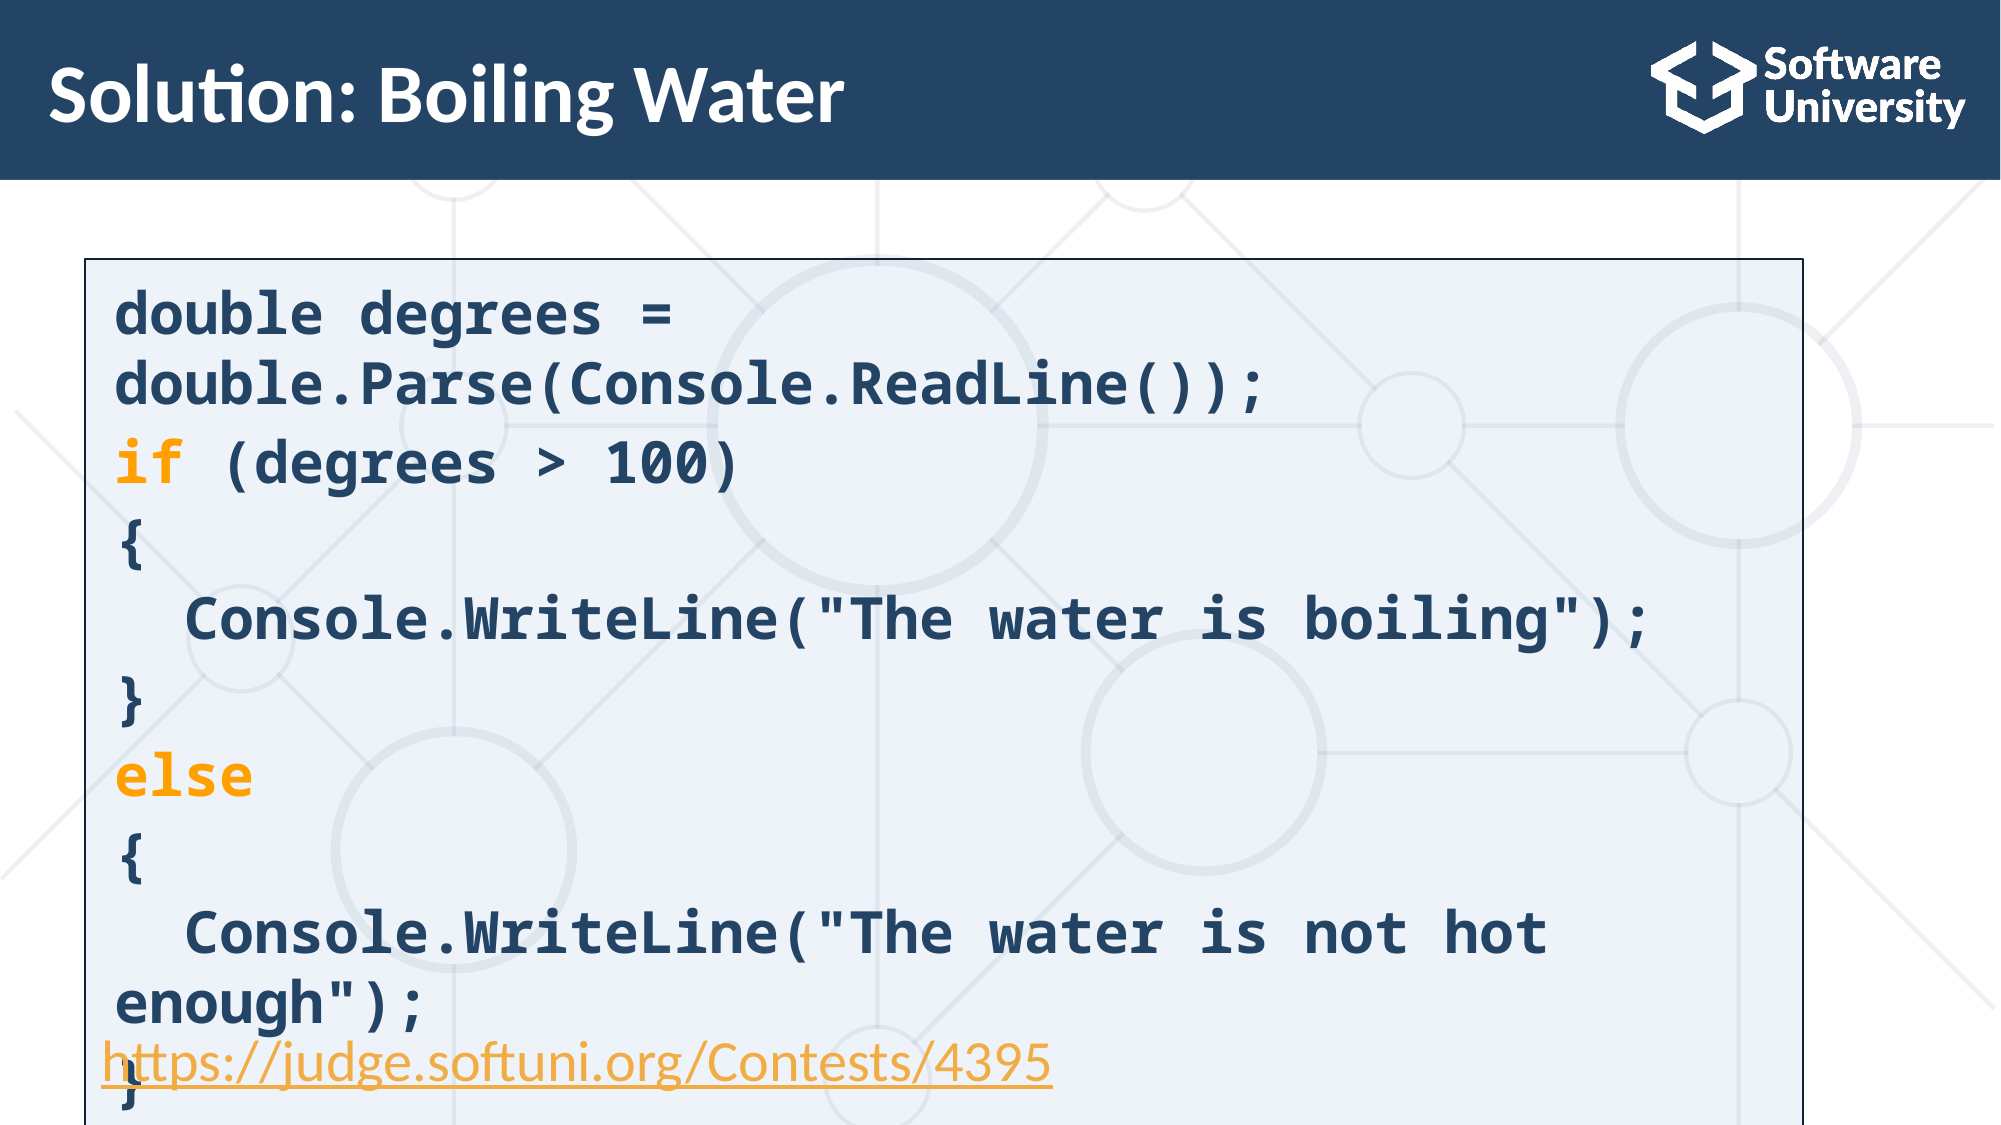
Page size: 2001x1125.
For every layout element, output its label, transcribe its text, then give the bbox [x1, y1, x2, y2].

text_box https://judge.softuni.org/Contests/4395 [86, 1015, 1502, 1101]
title Solution: Boiling Water [31, 16, 1625, 162]
text_box double degrees = double.Parse(Console.ReadLine()); if (degrees > 100) { Console.WriteLine("The water is boiling"); } else { Console.WriteLine("The water is not hot enough"); } [84, 258, 1804, 1125]
picture [1651, 41, 1966, 134]
